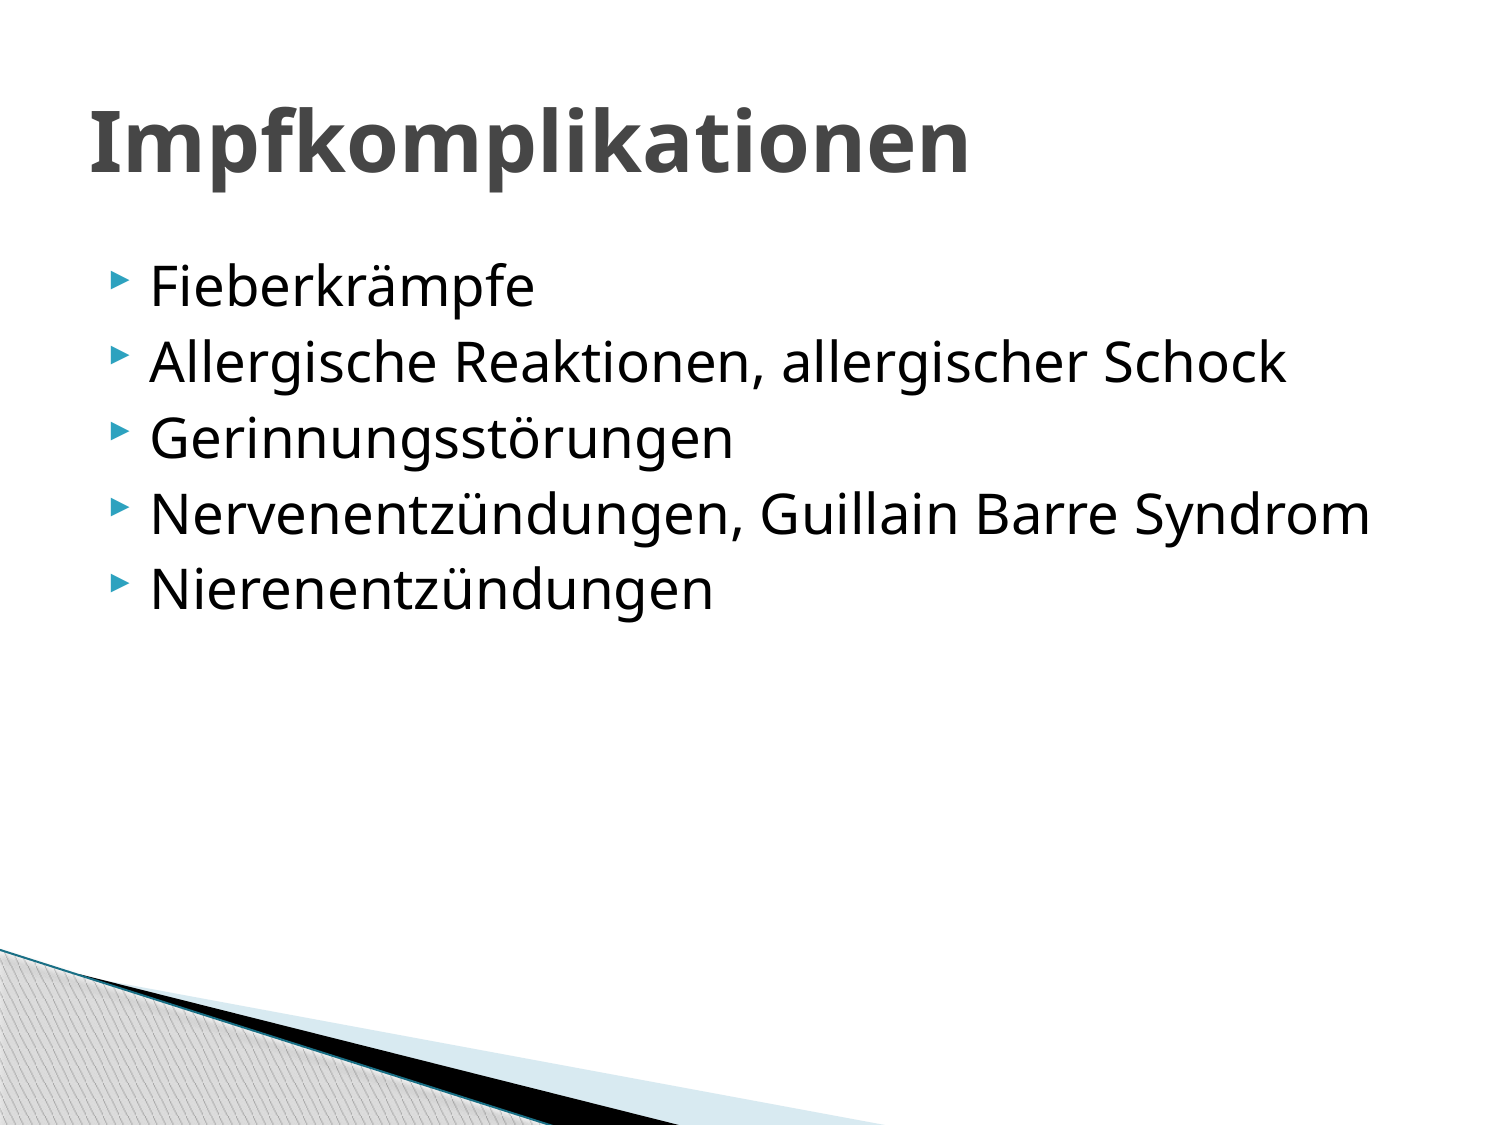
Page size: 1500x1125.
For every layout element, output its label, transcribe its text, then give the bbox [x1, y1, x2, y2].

list Fieberkrämpfe Allergische Reaktionen, allergischer Schock Gerinnungsstörungen Nervenentzündungen, Guillain Barre Syndrom Nierenentzündungen [75, 243, 1425, 986]
title Impfkomplikationen [75, 45, 1425, 233]
